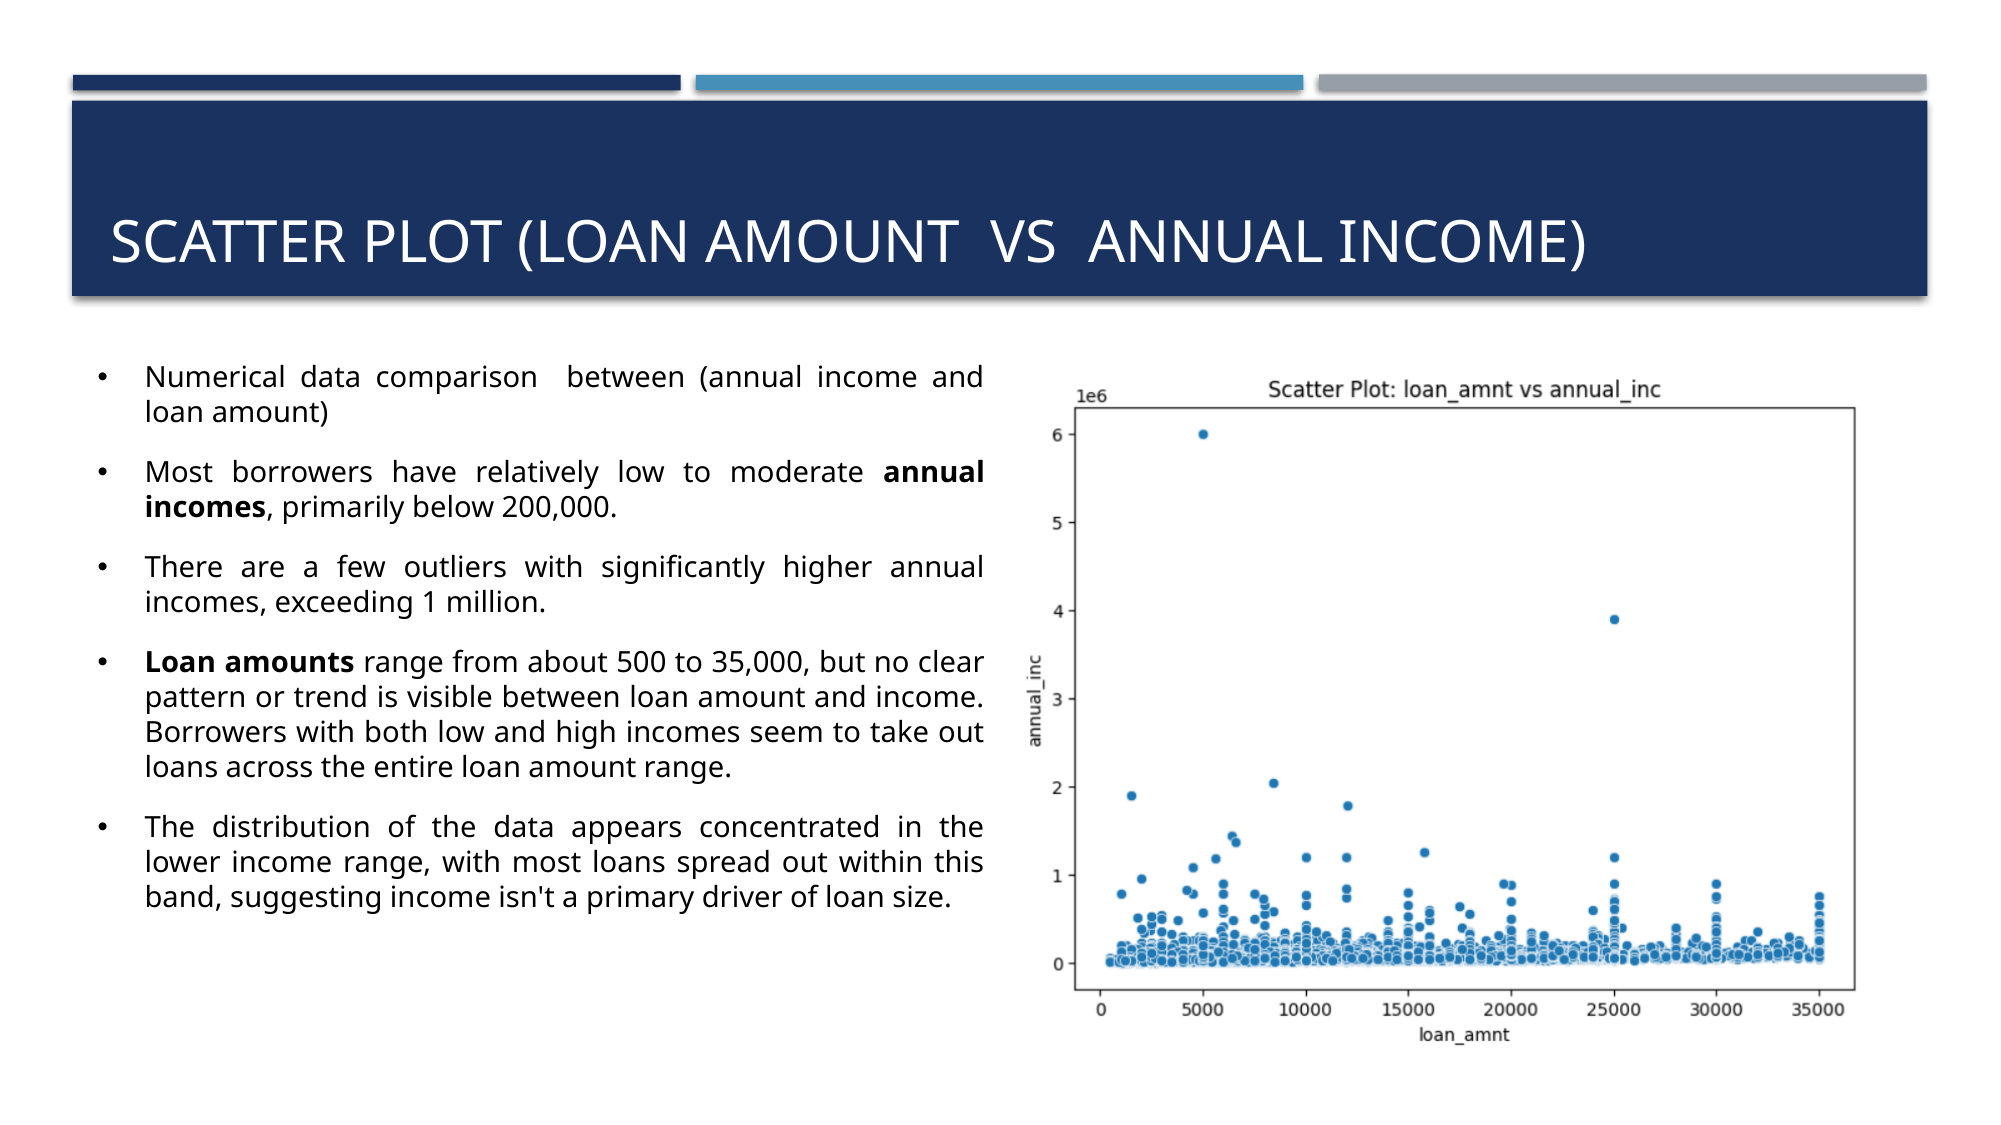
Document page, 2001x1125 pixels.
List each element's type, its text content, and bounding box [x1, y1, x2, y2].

picture [999, 367, 1921, 1049]
title Scatter plot (loan amount vs annual income) [95, 115, 1905, 282]
text_box Numerical data comparison between (annual income and loan amount) Most borrowers have relatively low to moderate annual incomes, primarily below 200,000. There are a few outliers with significantly higher annual incomes, exceeding 1 million. Loan amounts range from about 500 to 35,000, but no clear pattern or trend is visible between loan amount and income. Borrowers with both low and high incomes seem to take out loans across the entire loan amount range. The distribution of the data appears concentrated in the lower income range, with most loans spread out within this band, suggesting income isn't a primary driver of loan size. [83, 351, 1000, 921]
